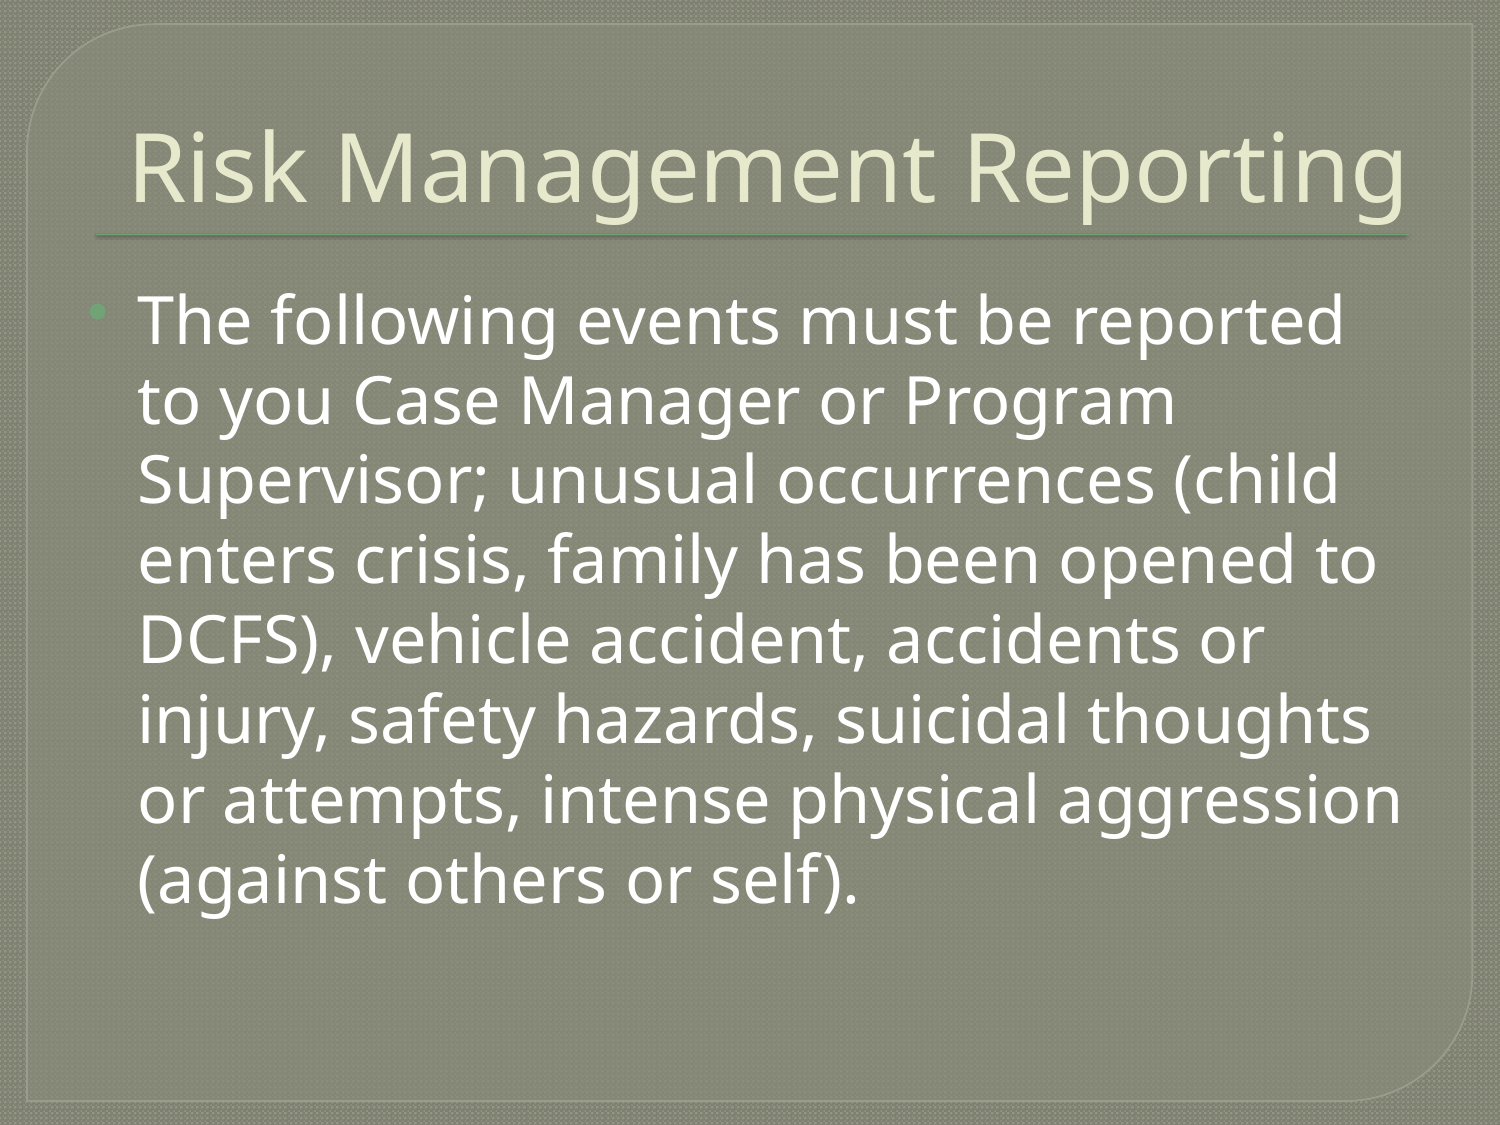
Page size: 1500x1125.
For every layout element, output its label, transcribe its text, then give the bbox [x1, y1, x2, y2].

title Risk Management Reporting [75, 41, 1425, 230]
list The following events must be reported to you Case Manager or Program Supervisor; unusual occurrences (child enters crisis, family has been opened to DCFS), vehicle accident, accidents or injury, safety hazards, suicidal thoughts or attempts, intense physical aggression (against others or self). [75, 270, 1425, 1013]
